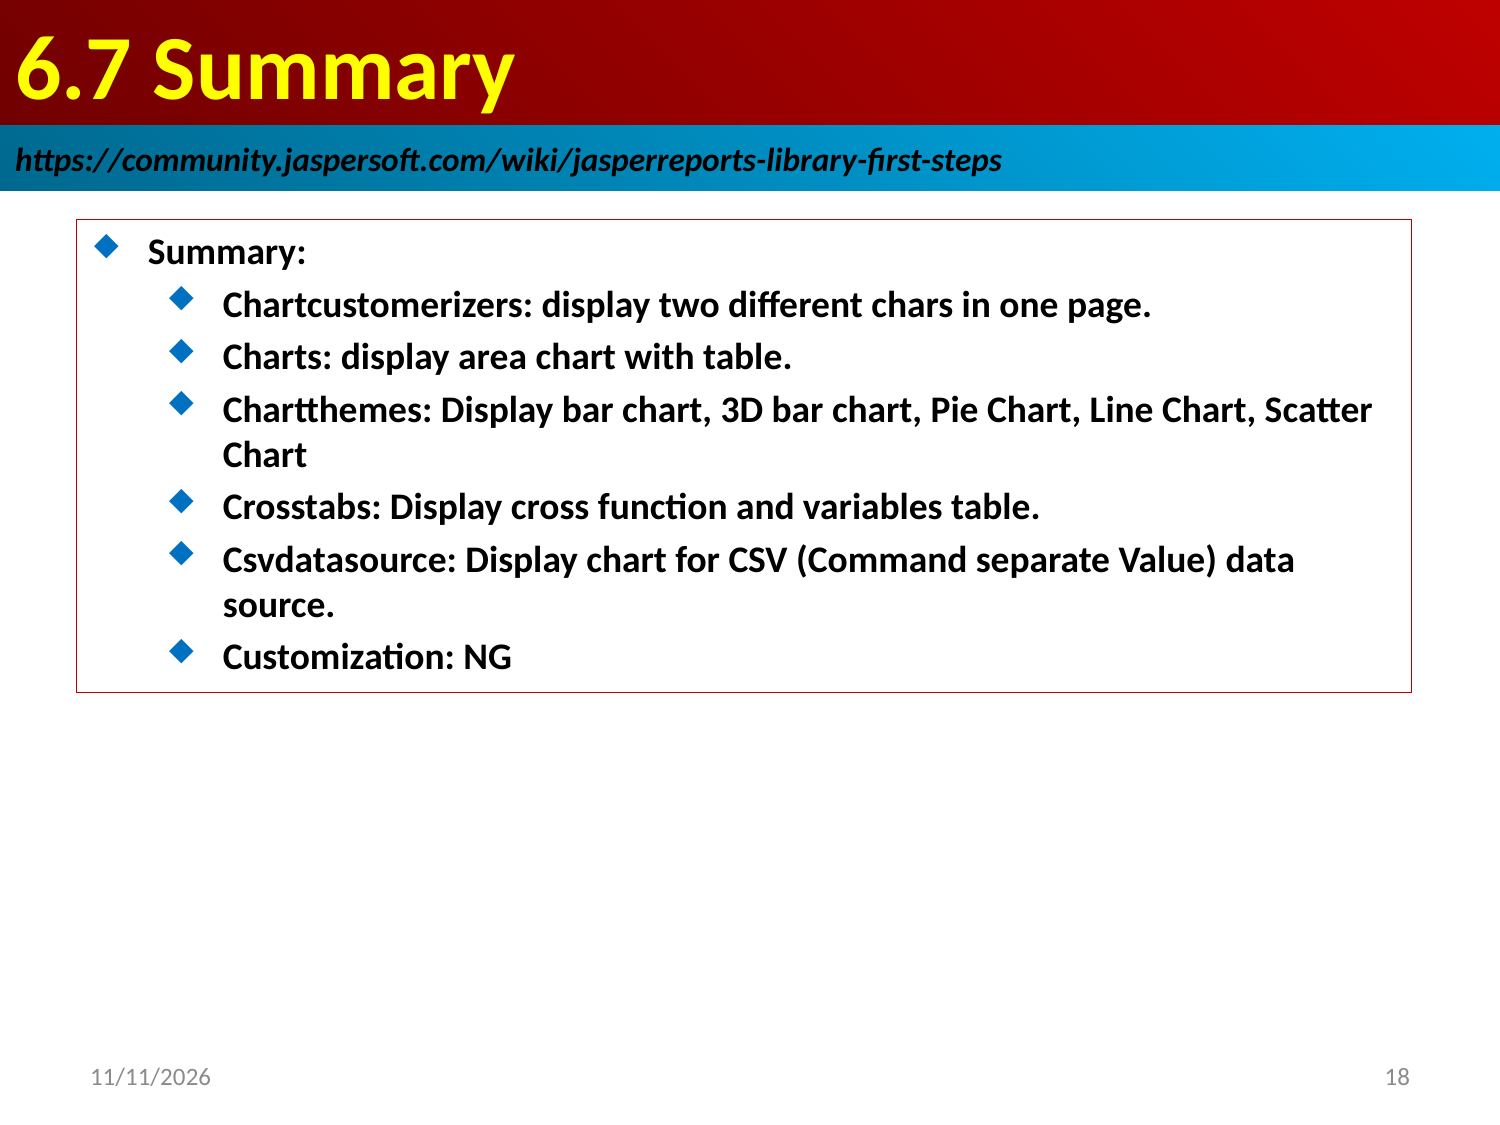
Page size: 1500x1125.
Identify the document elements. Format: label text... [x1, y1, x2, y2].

slide_number 18 [1074, 1042, 1425, 1109]
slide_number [75, 1042, 425, 1109]
text_box https://community.jaspersoft.com/wiki/jasperreports-library-first-steps [0, 125, 1500, 191]
subtitle Summary: Chartcustomerizers: display two different chars in one page. Charts: display area chart with table. Chartthemes: Display bar chart, 3D bar chart, Pie Chart, Line Chart, Scatter Chart Crosstabs: Display cross function and variables table. Csvdatasource: Display chart for CSV (Command separate Value) data source. Customization: NG [76, 219, 1412, 693]
title 6.7 Summary [0, 0, 1500, 125]
